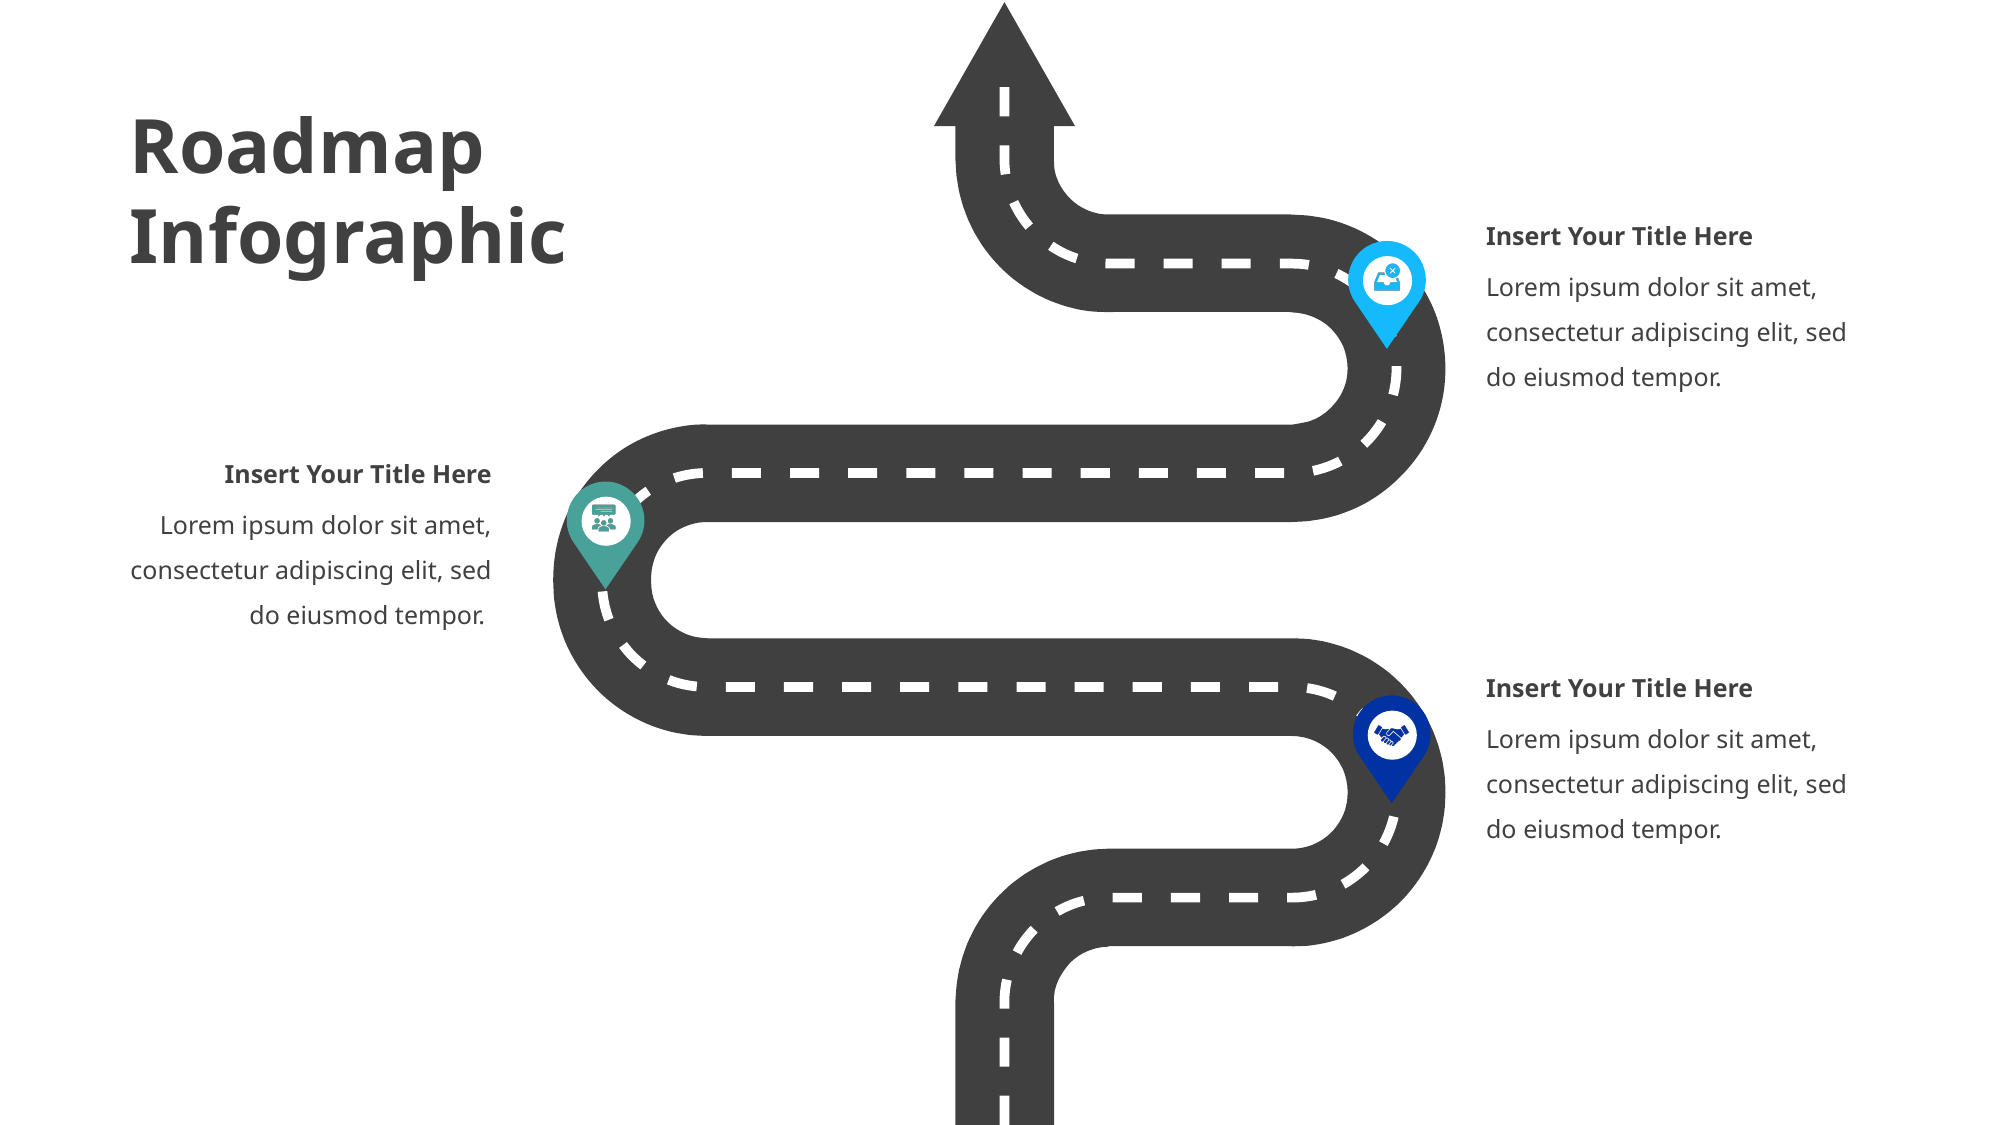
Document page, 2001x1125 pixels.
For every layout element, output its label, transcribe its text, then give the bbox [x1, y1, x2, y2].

text_box Insert Your Title Here Lorem ipsum dolor sit amet, consectetur adipiscing elit, sed do eiusmod tempor. [98, 436, 507, 637]
picture [588, 502, 619, 534]
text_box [566, 481, 645, 590]
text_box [1348, 240, 1426, 349]
picture [1372, 716, 1411, 755]
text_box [1352, 695, 1431, 804]
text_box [553, 2, 1447, 1125]
text_box Insert Your Title Here Lorem ipsum dolor sit amet, consectetur adipiscing elit, sed do eiusmod tempor. [1471, 650, 1880, 851]
picture [1369, 259, 1405, 295]
text_box Roadmap Infographic [115, 91, 553, 287]
text_box Insert Your Title Here Lorem ipsum dolor sit amet, consectetur adipiscing elit, sed do eiusmod tempor. [1471, 197, 1880, 399]
